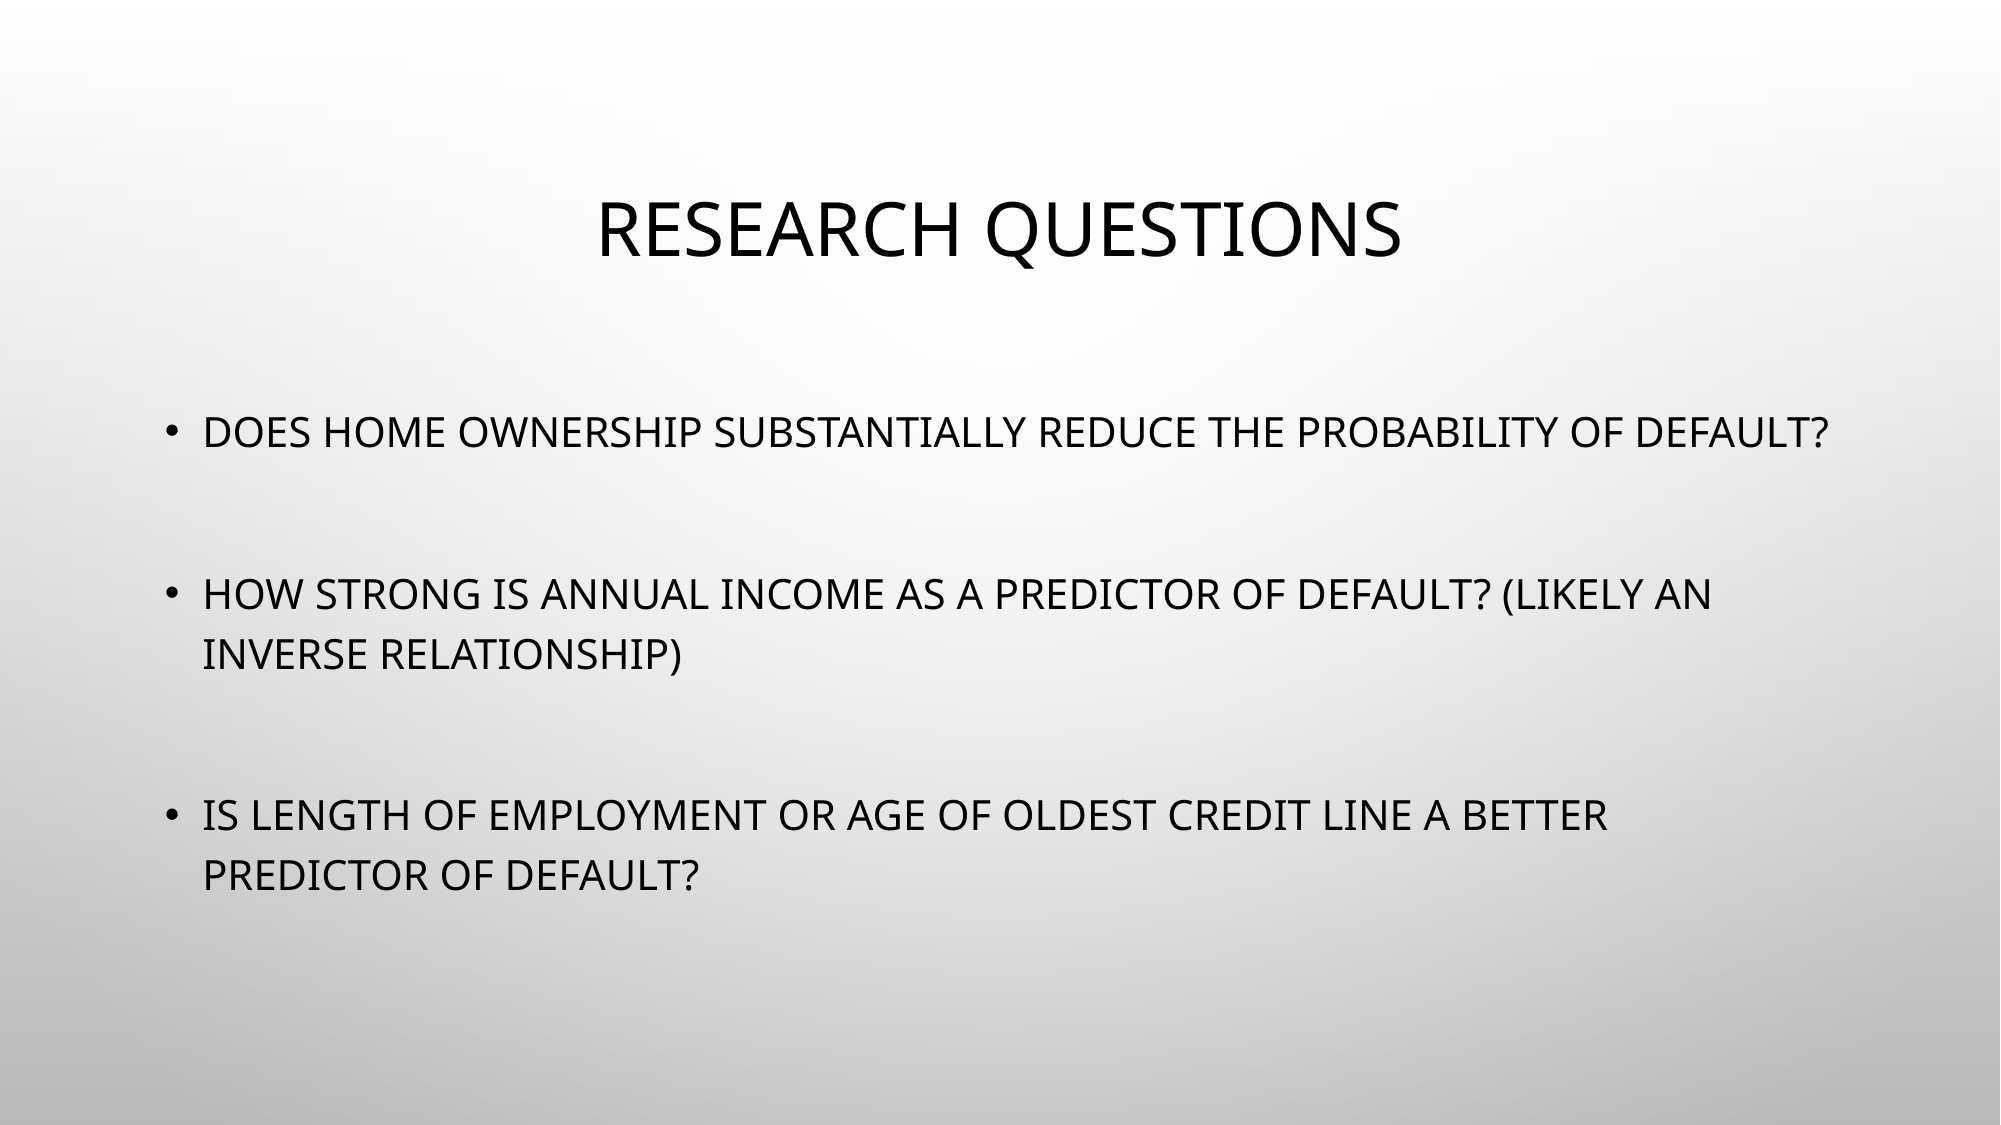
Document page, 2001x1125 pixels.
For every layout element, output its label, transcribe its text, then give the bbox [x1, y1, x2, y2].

picture [0, 0, 2000, 1125]
list Does home ownership substantially reduce the probability of default? How strong is annual income as a predictor of default? (likely an inverse relationship) Is length of employment or age of oldest credit line a better predictor of default? [149, 388, 1851, 950]
title Research Questions [149, 101, 1851, 364]
